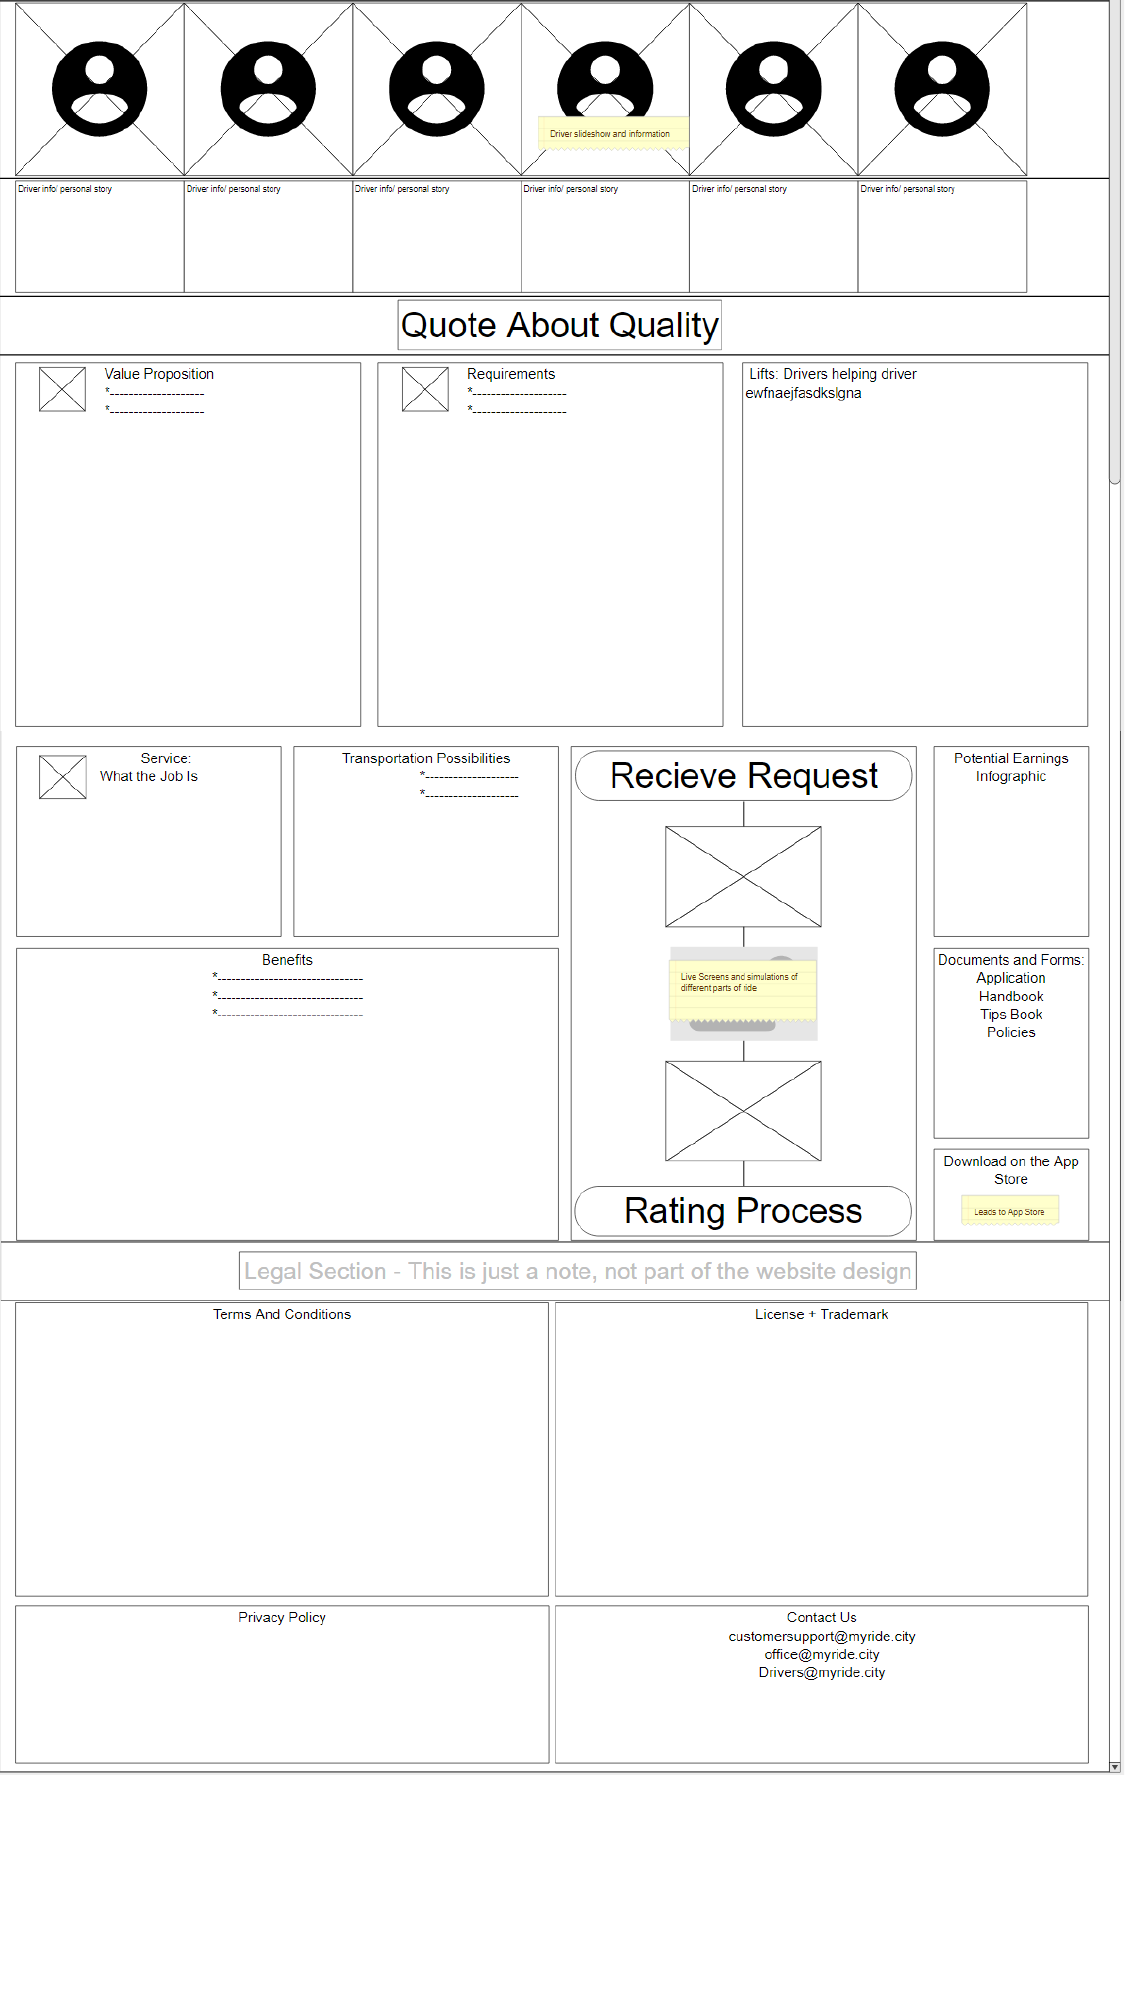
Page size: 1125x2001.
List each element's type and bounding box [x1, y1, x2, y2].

picture [0, 0, 1125, 1775]
